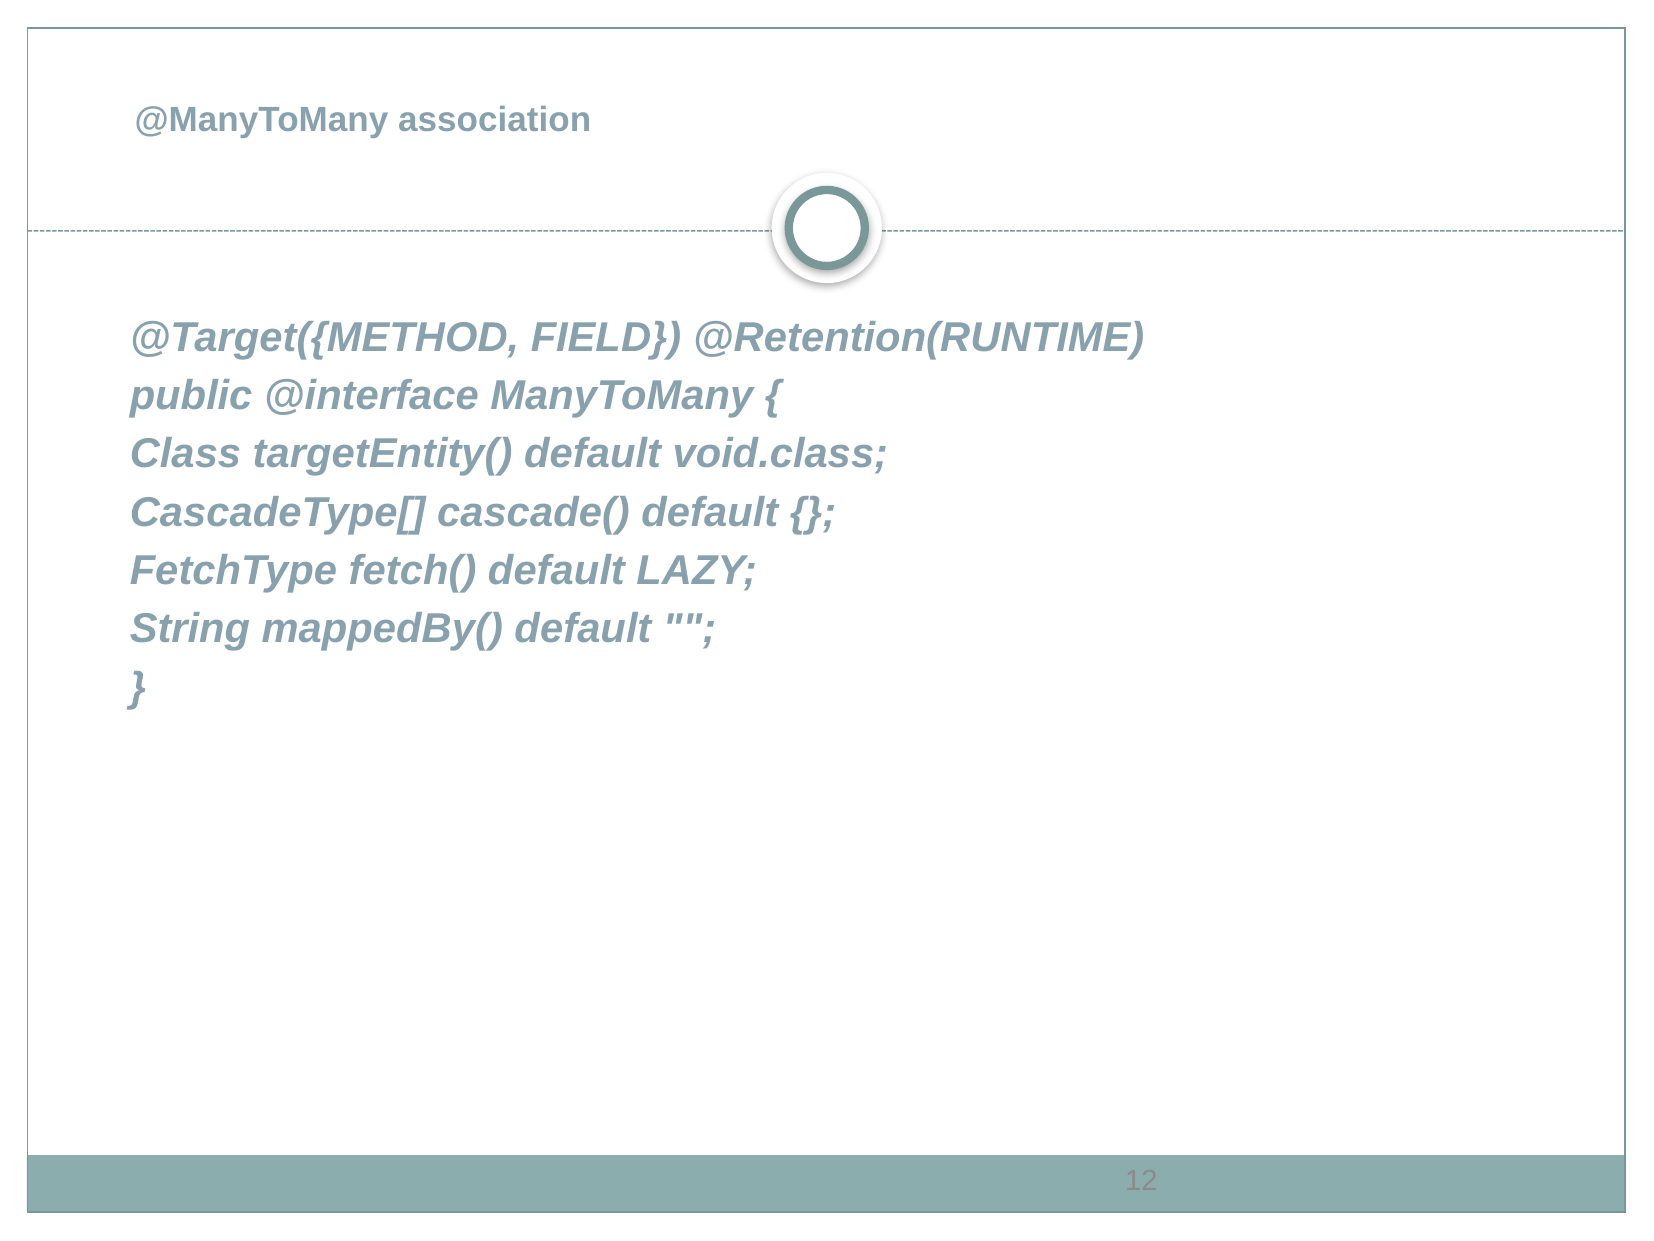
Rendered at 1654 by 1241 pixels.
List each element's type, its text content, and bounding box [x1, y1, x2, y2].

title @ManyToMany association [118, 88, 1578, 148]
list @Target({METHOD, FIELD}) @Retention(RUNTIME) public @interface ManyToMany { Class targetEntity() default void.class; CascadeType[] cascade() default {}; FetchType fetch() default LAZY; String mappedBy() default ""; } [113, 301, 1572, 1062]
slide_number 12 [1090, 1147, 1173, 1214]
